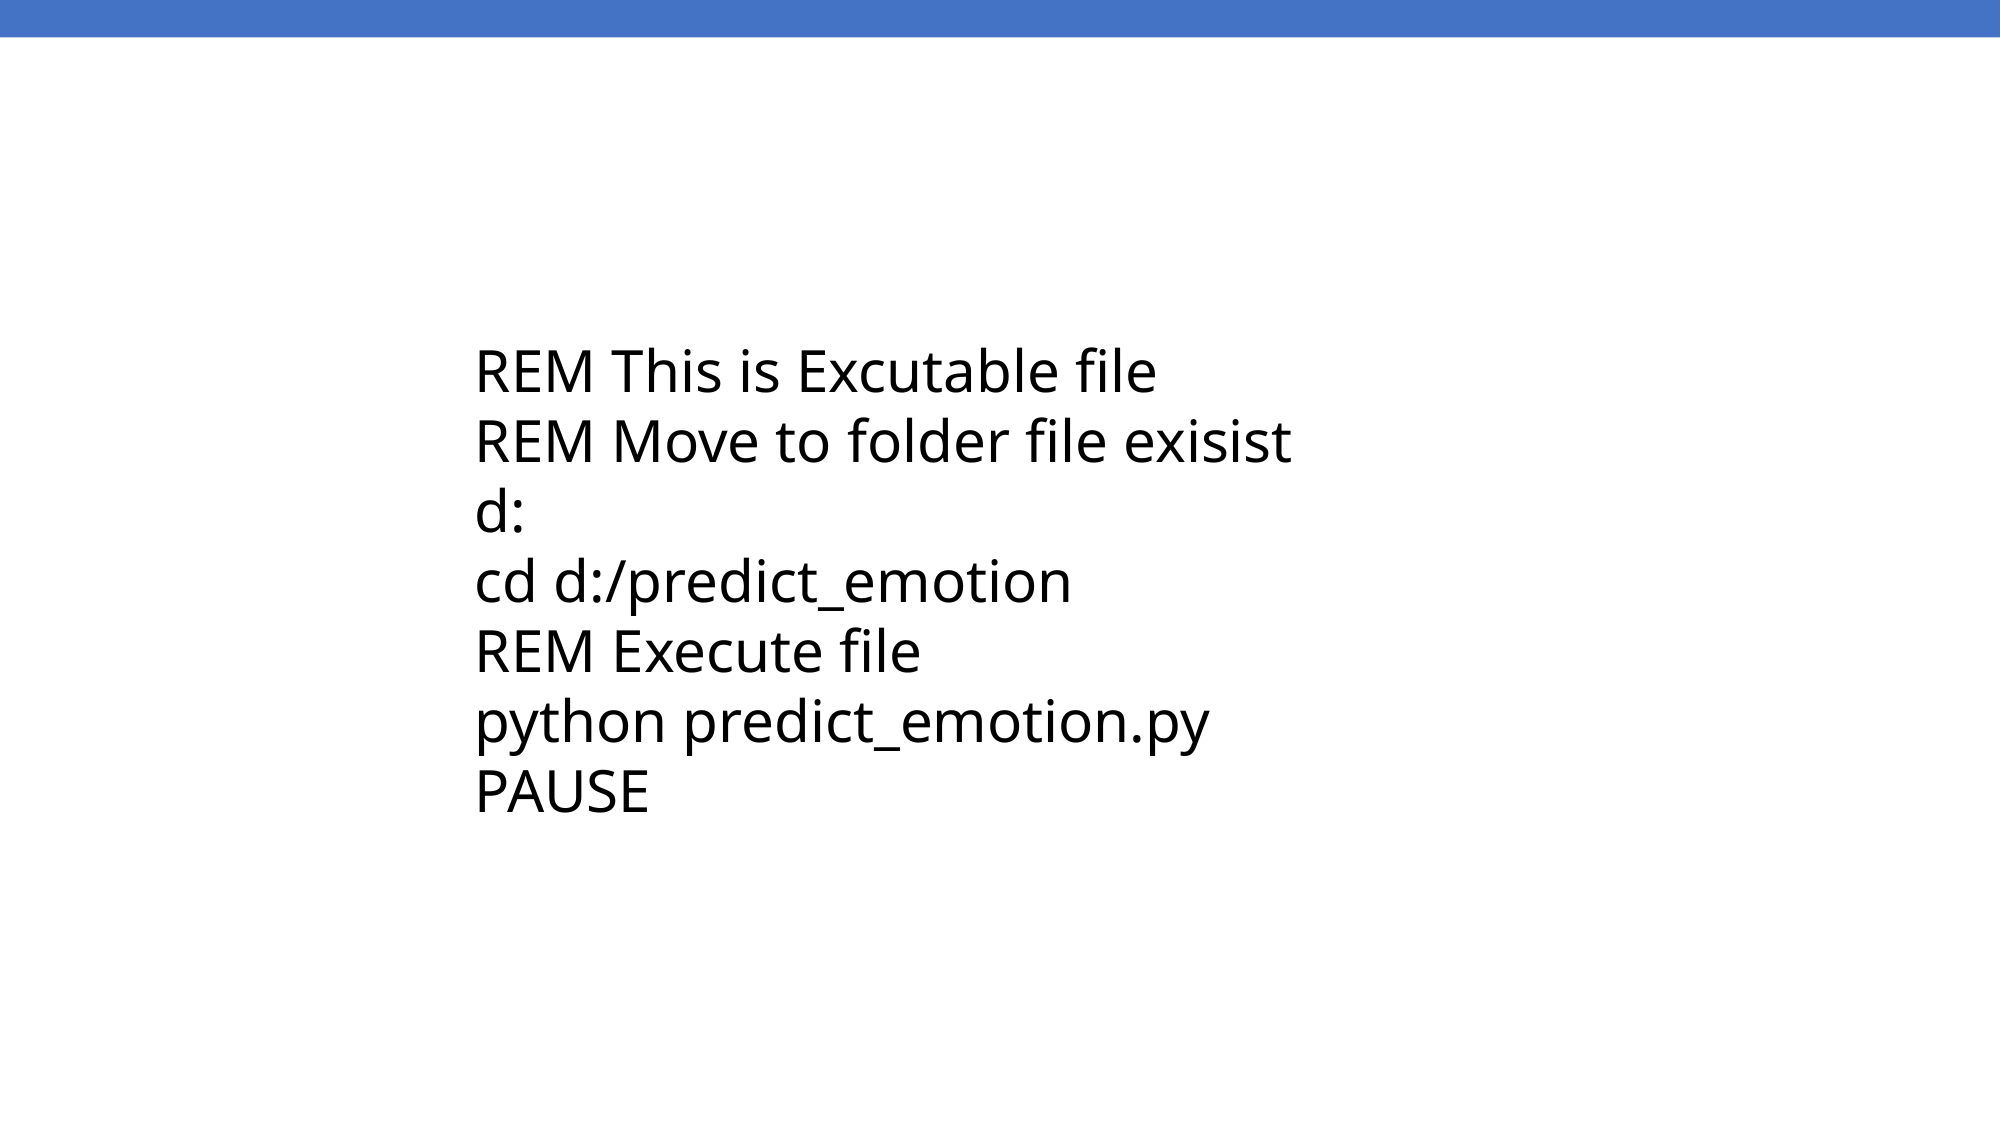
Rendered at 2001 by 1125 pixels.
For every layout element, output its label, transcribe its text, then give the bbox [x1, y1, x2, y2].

text_box REM This is Excutable file REM Move to folder file exisist d: cd d:/predict_emotion REM Execute file python predict_emotion.py PAUSE [460, 326, 1709, 832]
